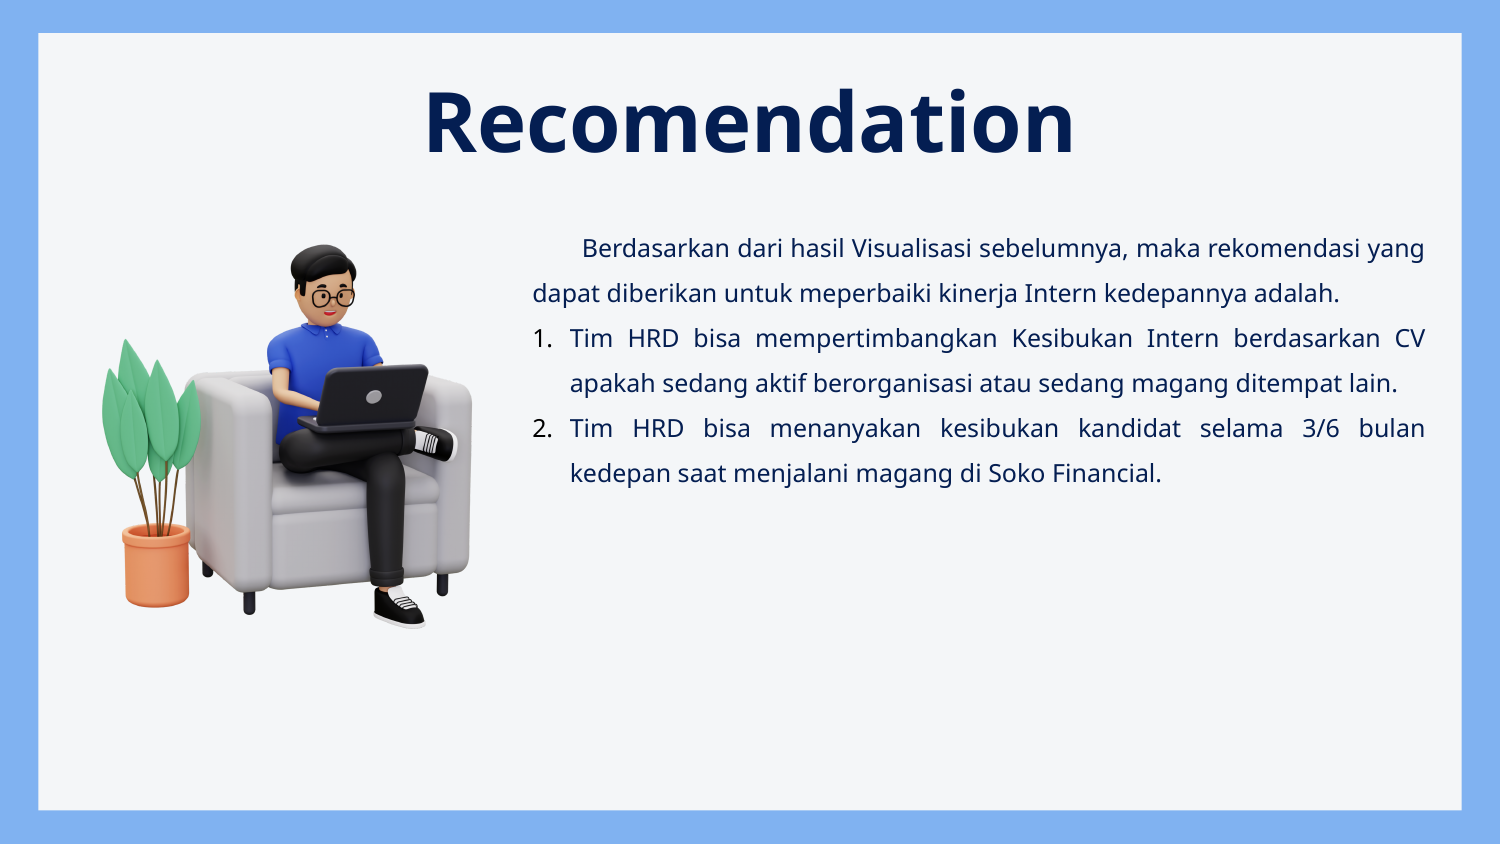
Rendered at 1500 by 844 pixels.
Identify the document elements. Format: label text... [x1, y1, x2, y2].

picture [35, 185, 539, 688]
text_box Berdasarkan dari hasil Visualisasi sebelumnya, maka rekomendasi yang dapat diberikan untuk meperbaiki kinerja Intern kedepannya adalah. Tim HRD bisa mempertimbangkan Kesibukan Intern berdasarkan CV apakah sedang aktif berorganisasi atau sedang magang ditempat lain. Tim HRD bisa menanyakan kesibukan kandidat selama 3/6 bulan kedepan saat menjalani magang di Soko Financial. [517, 202, 1442, 742]
title Recomendation [118, 54, 1382, 160]
